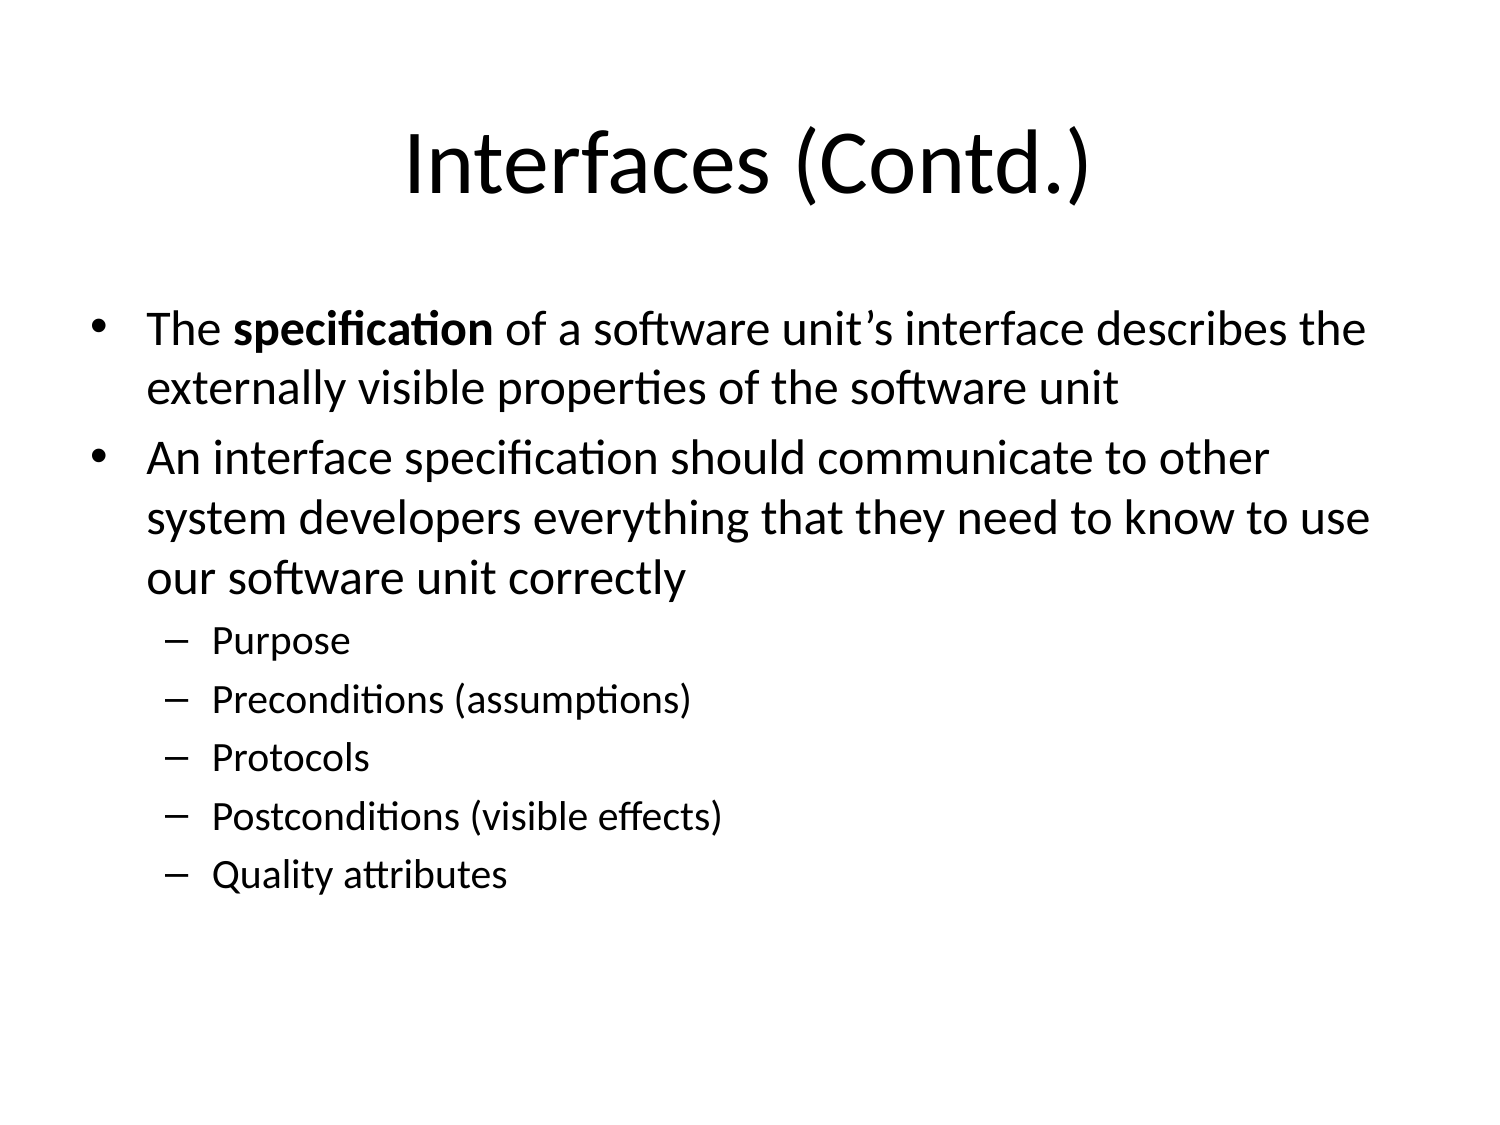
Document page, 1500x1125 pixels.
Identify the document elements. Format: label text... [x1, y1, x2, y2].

list The specification of a software unit’s interface describes the externally visible properties of the software unit An interface specification should communicate to other system developers everything that they need to know to use our software unit correctly Purpose Preconditions (assumptions) Protocols Postconditions (visible effects) Quality attributes [74, 287, 1423, 963]
title Interfaces (Contd.) [74, 63, 1424, 251]
